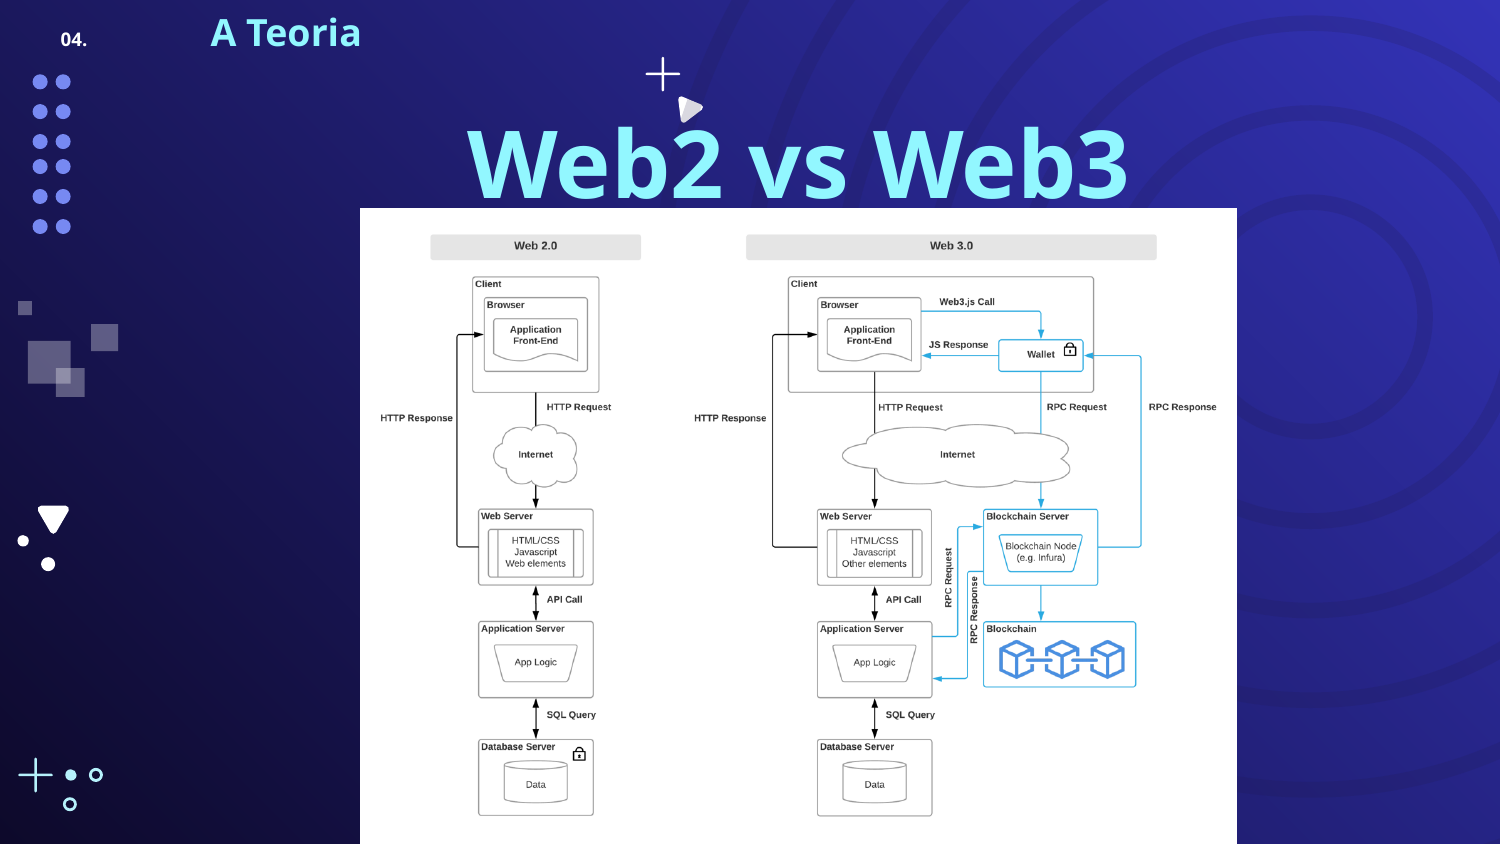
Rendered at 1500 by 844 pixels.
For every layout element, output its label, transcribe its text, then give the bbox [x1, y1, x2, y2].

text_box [17, 757, 104, 812]
subtitle Web2 vs Web3 [123, 76, 1475, 246]
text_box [17, 300, 119, 398]
title 04. A Teoria [45, 11, 458, 51]
picture [360, 208, 1237, 844]
